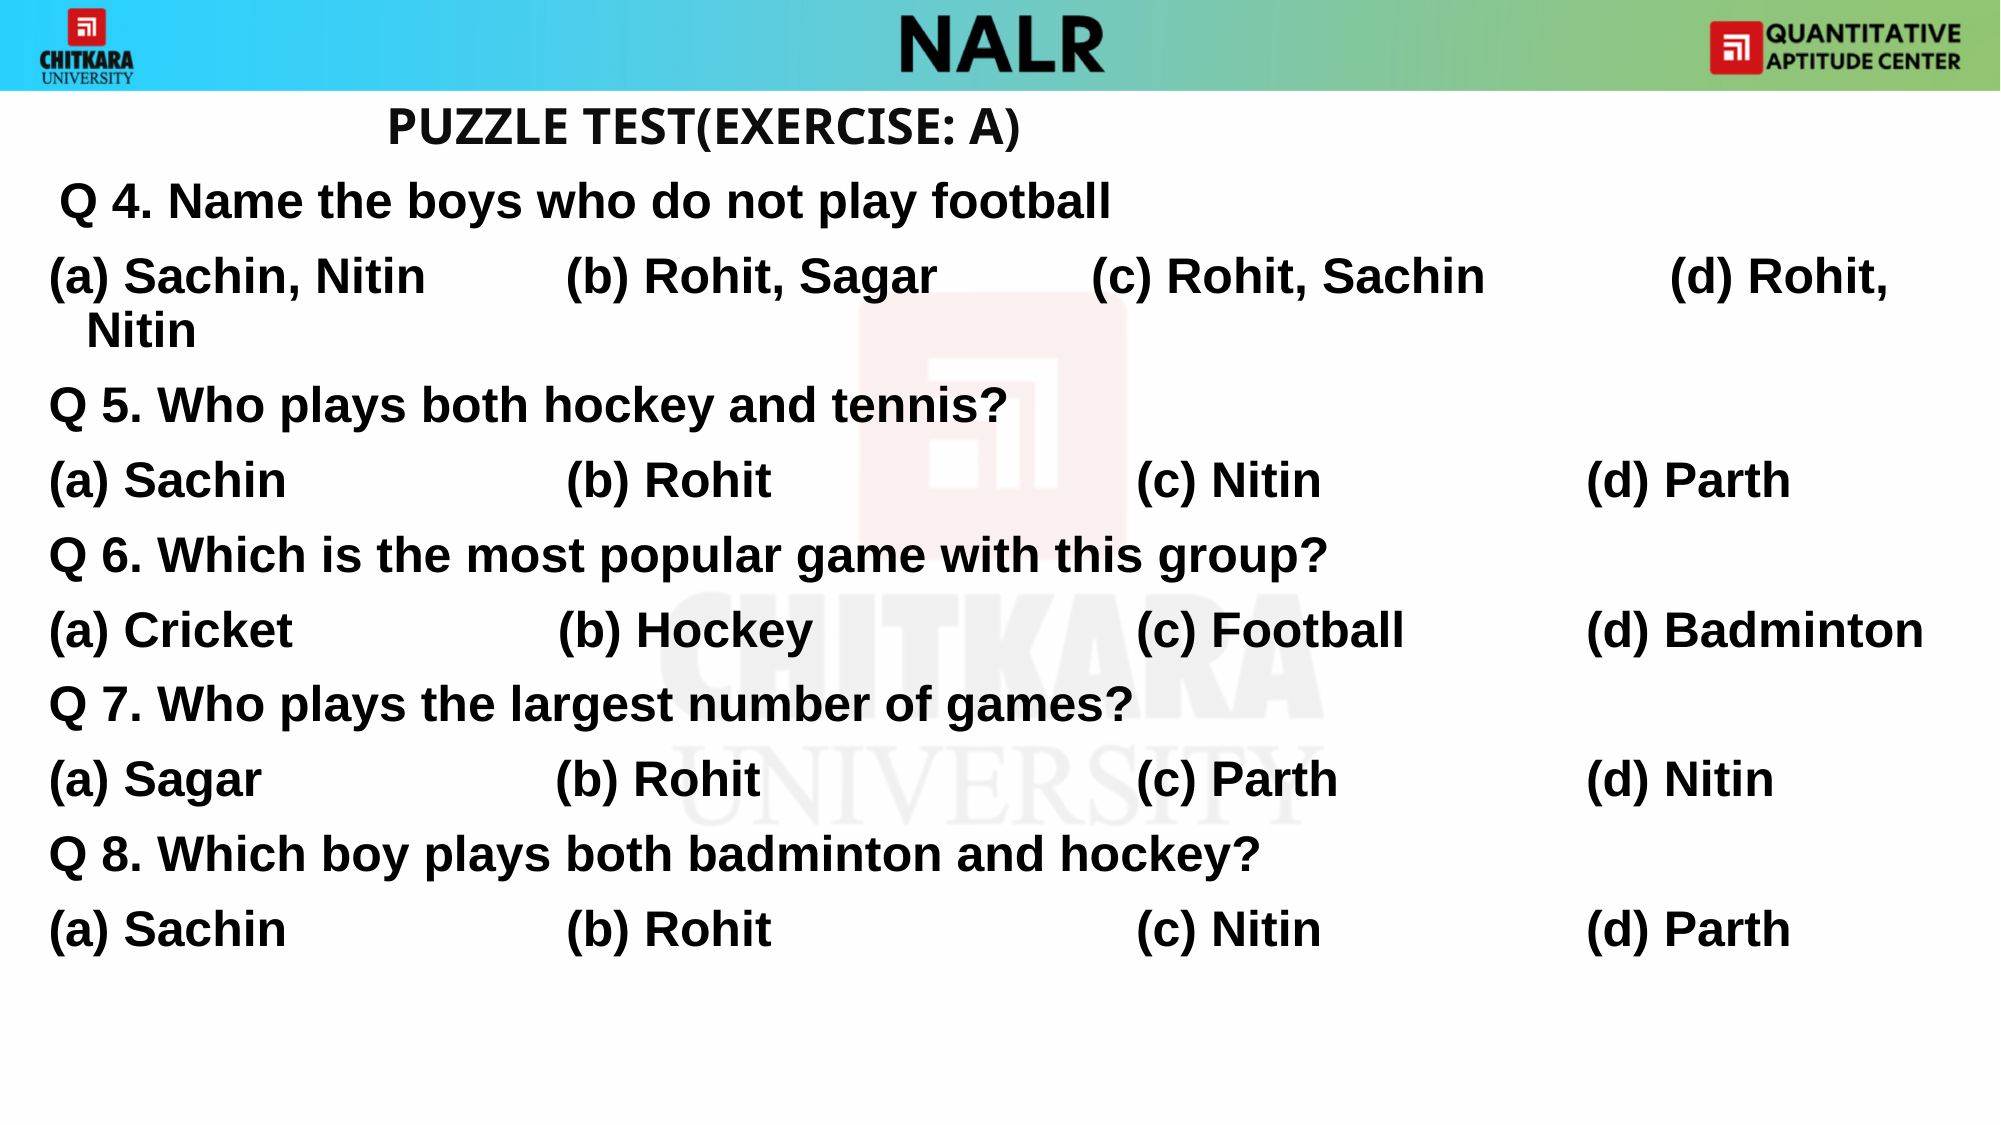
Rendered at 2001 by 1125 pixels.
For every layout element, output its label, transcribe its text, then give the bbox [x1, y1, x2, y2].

list PUZZLE TEST(EXERCISE: A) Q 4. Name the boys who do not play football (a) Sachin, Nitin (b) Rohit, Sagar (c) Rohit, Sachin (d) Rohit, Nitin Q 5. Who plays both hockey and tennis? (a) Sachin (b) Rohit (c) Nitin (d) Parth Q 6. Which is the most popular game with this group? (a) Cricket (b) Hockey (c) Football (d) Badminton Q 7. Who plays the largest number of games? (a) Sagar (b) Rohit (c) Parth (d) Nitin Q 8. Which boy plays both badminton and hockey? (a) Sachin (b) Rohit (c) Nitin (d) Parth [33, 93, 2000, 1053]
picture [0, 0, 2001, 1125]
